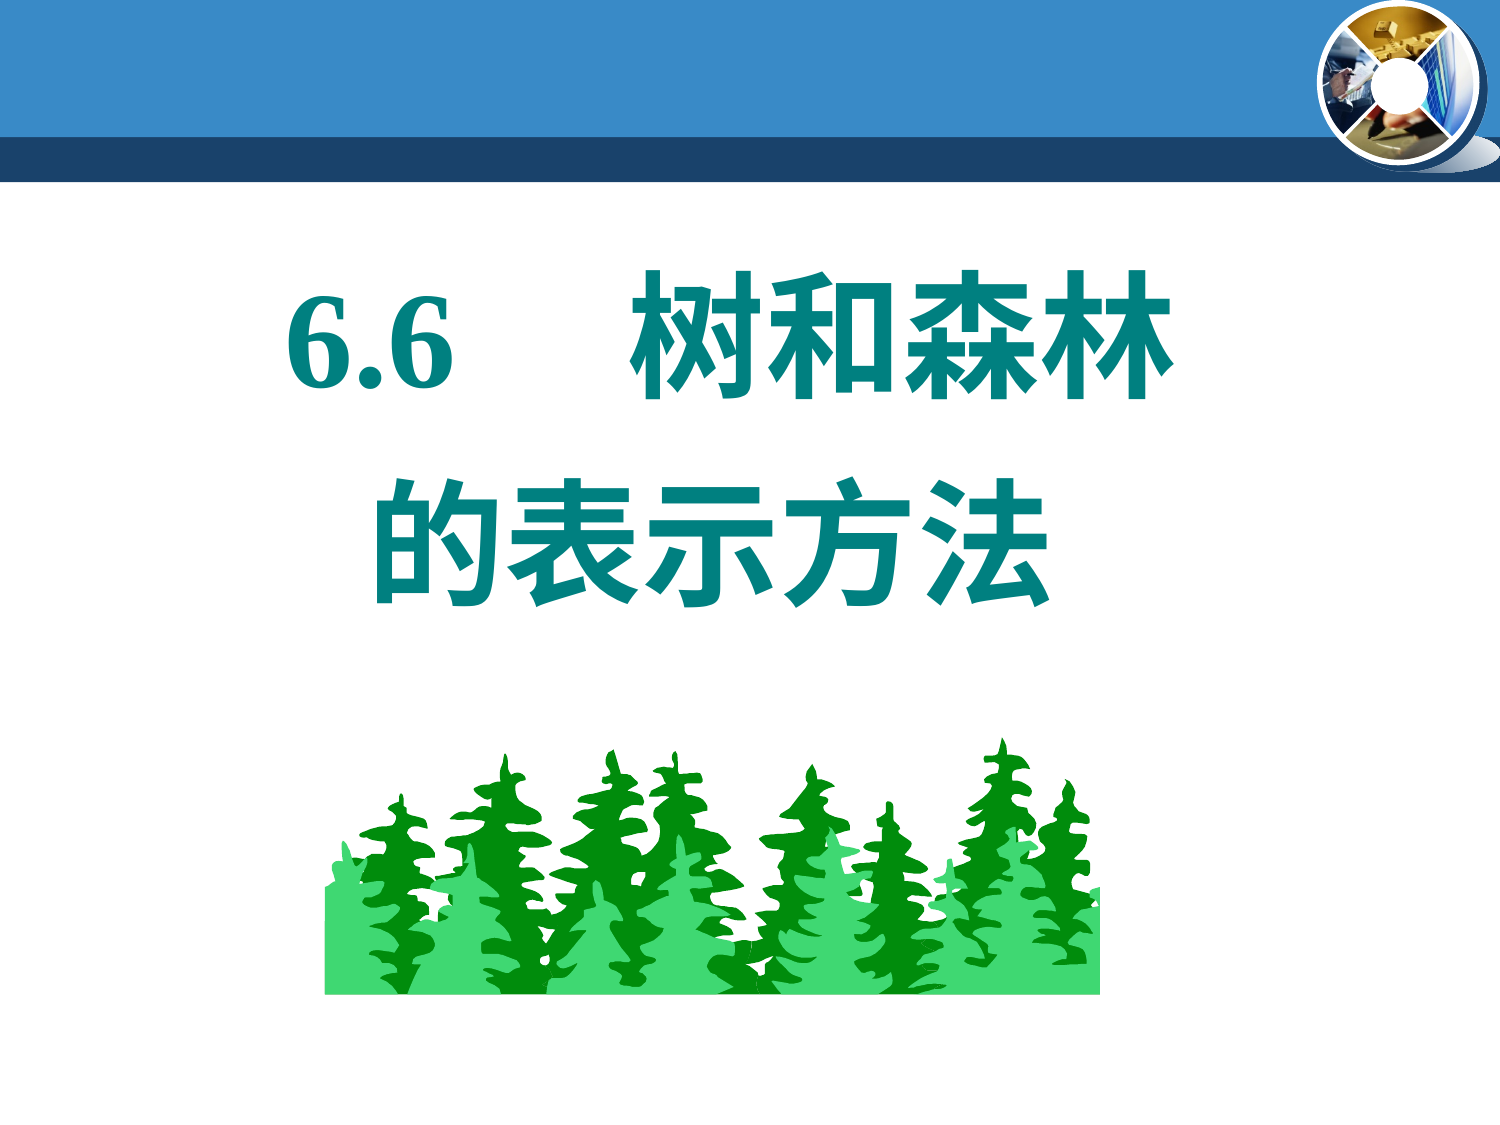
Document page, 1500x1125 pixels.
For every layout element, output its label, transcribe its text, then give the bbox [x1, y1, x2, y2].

text_box 6.6 树和森林 的表示方法 [194, 184, 1320, 631]
picture [1345, 105, 1449, 160]
picture [1347, 6, 1448, 63]
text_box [324, 736, 1101, 995]
picture [1322, 30, 1379, 134]
picture [1418, 29, 1474, 137]
